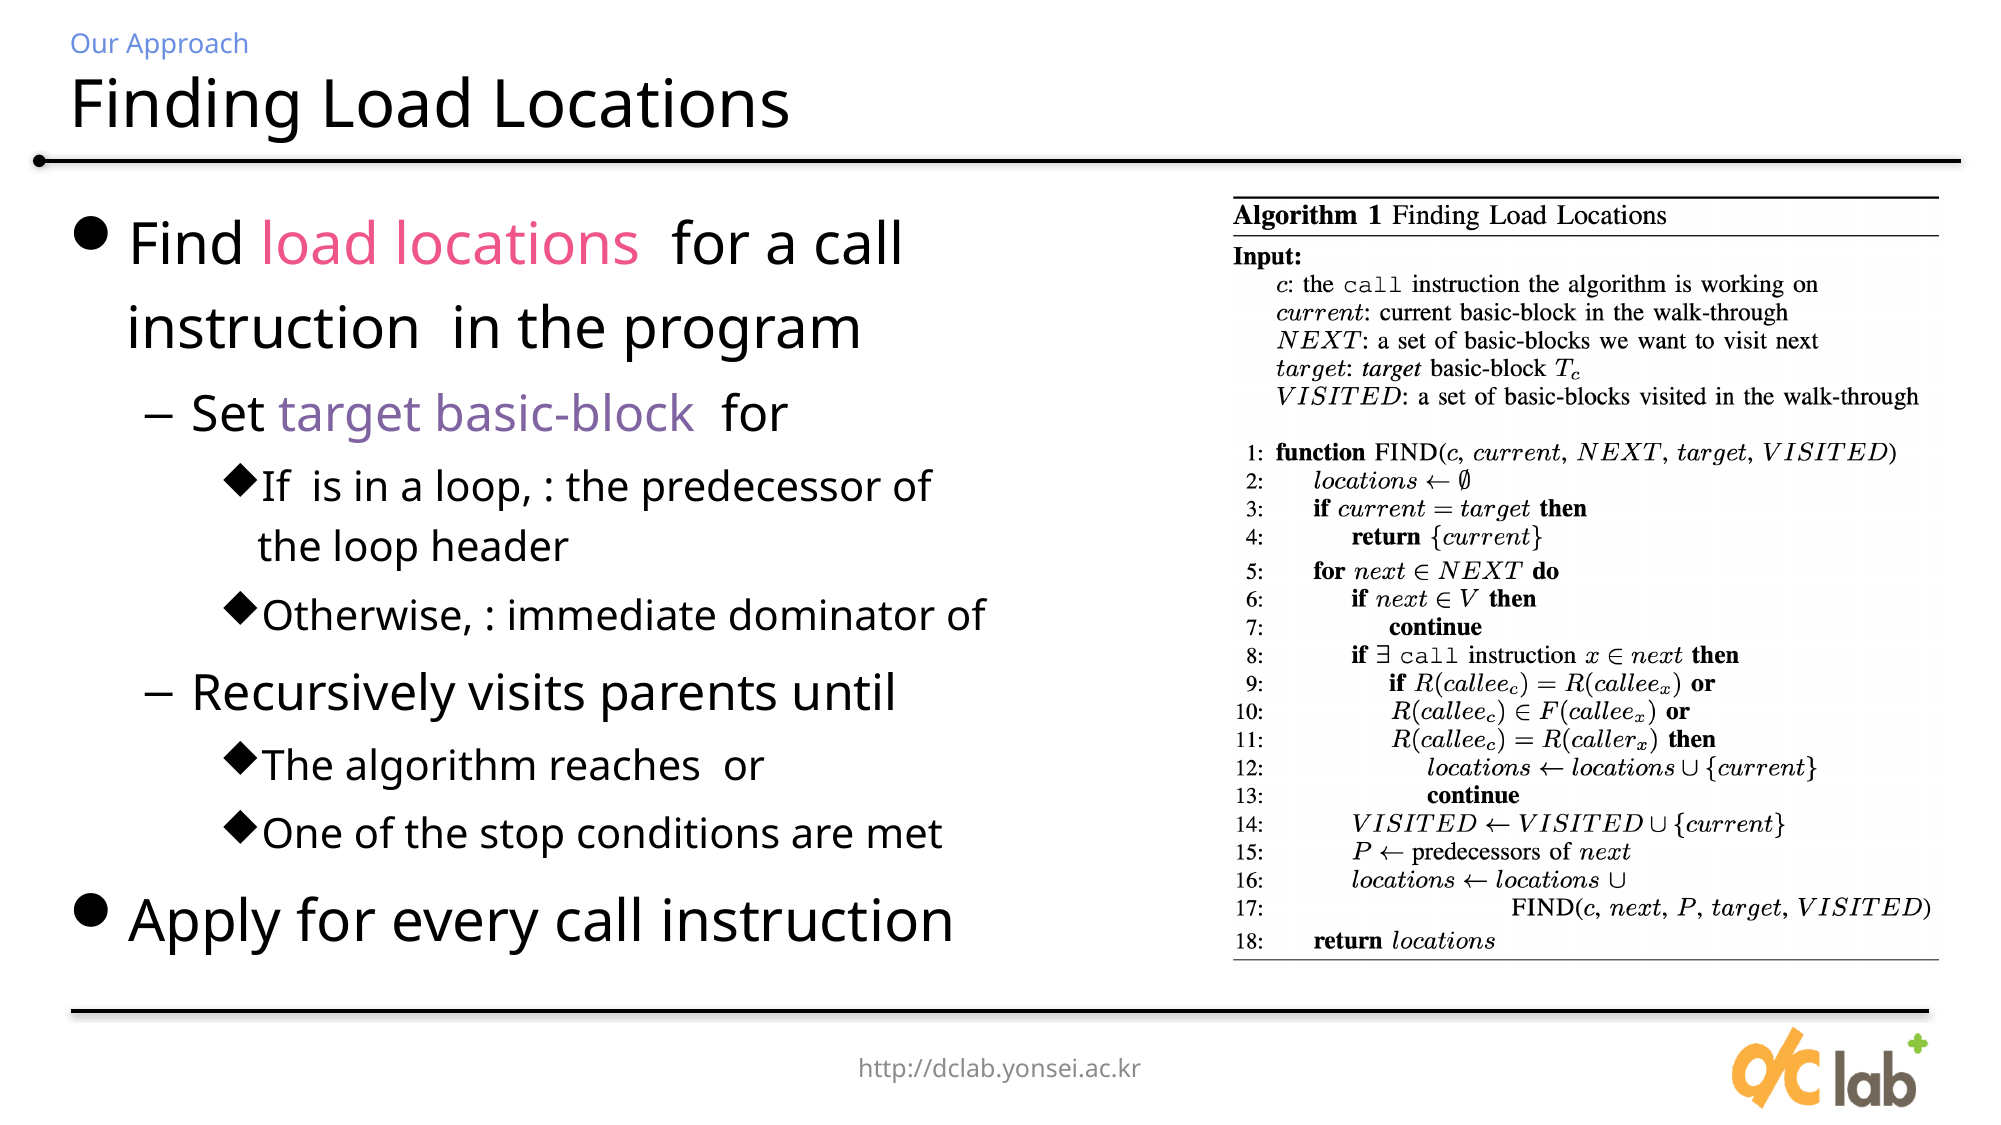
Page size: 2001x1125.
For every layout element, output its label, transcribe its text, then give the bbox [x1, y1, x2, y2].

list Our Approach [55, 11, 1945, 67]
footer http://dclab.yonsei.ac.kr [683, 1039, 1317, 1100]
title Finding Load Locations [55, 67, 1945, 148]
picture [1224, 188, 1946, 972]
picture [1702, 1015, 1961, 1123]
